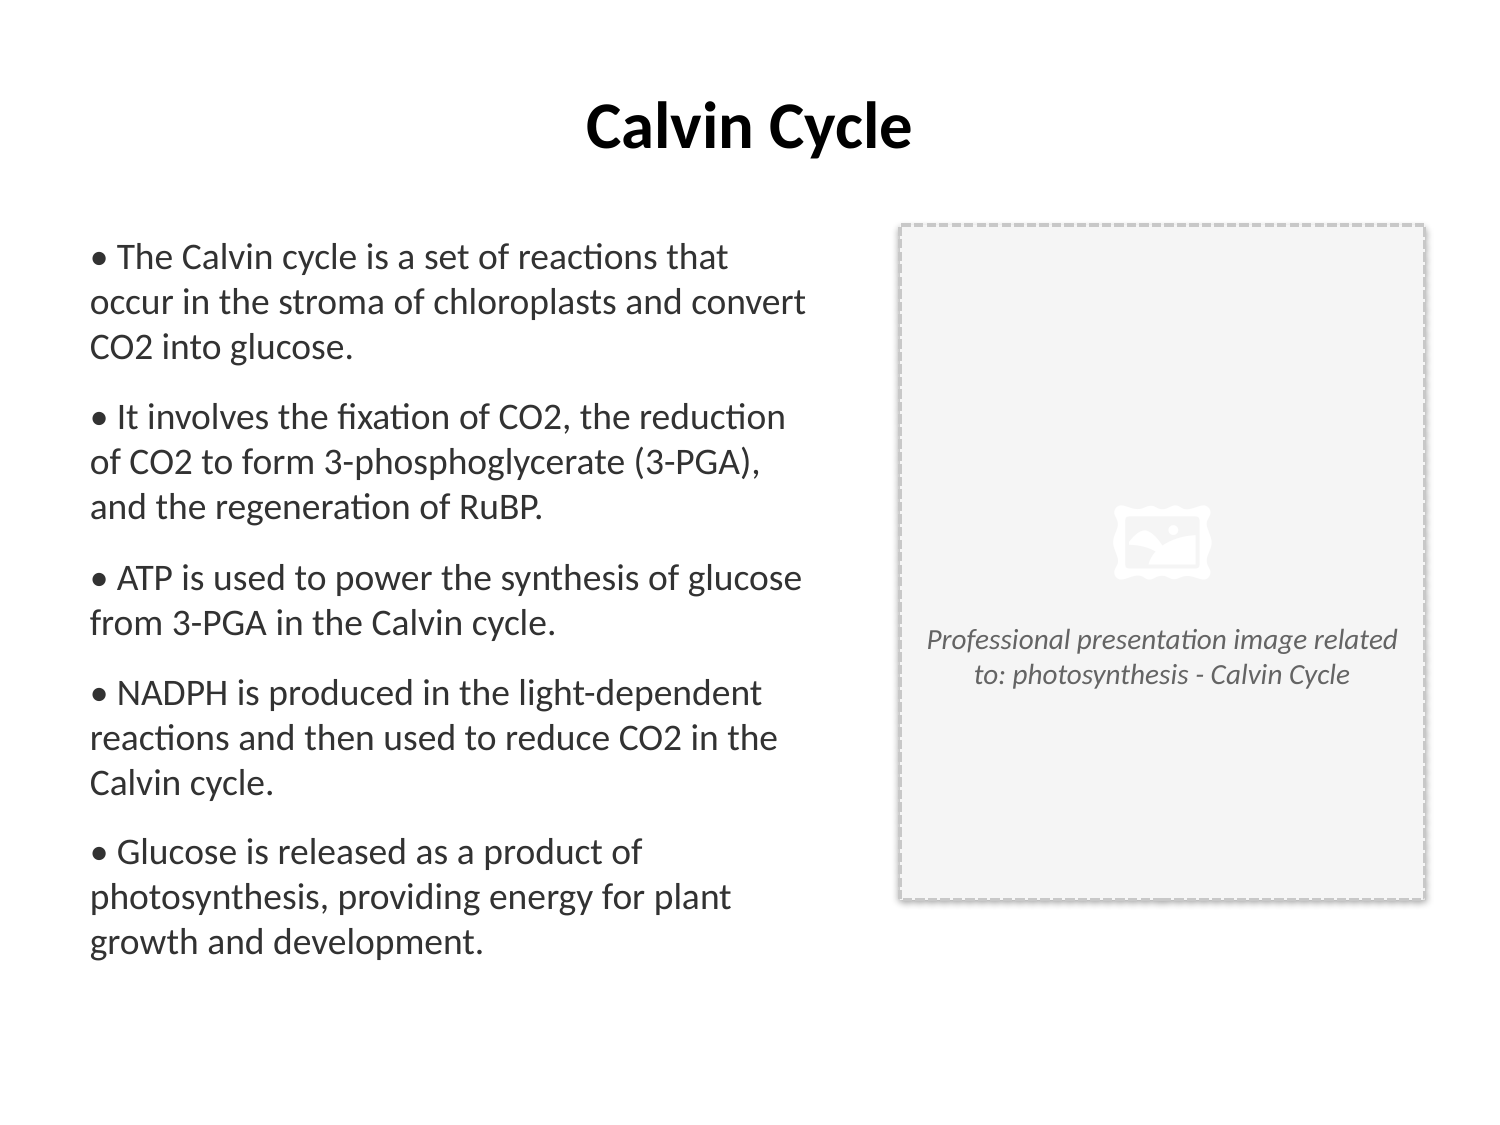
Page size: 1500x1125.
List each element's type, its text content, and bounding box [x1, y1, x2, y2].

text_box Calvin Cycle [571, 74, 929, 170]
text_box • The Calvin cycle is a set of reactions that occur in the stroma of chloroplasts and convert CO2 into glucose. • It involves the fixation of CO2, the reduction of CO2 to form 3-phosphoglycerate (3-PGA), and the regeneration of RuBP. • ATP is used to power the synthesis of glucose from 3-PGA in the Calvin cycle. • NADPH is produced in the light-dependent reactions and then used to reduce CO2 in the Calvin cycle. • Glucose is released as a product of photosynthesis, providing energy for plant growth and development. [74, 224, 825, 970]
text_box 🖼️ Professional presentation image related to: photosynthesis - Calvin Cycle [899, 224, 1426, 901]
